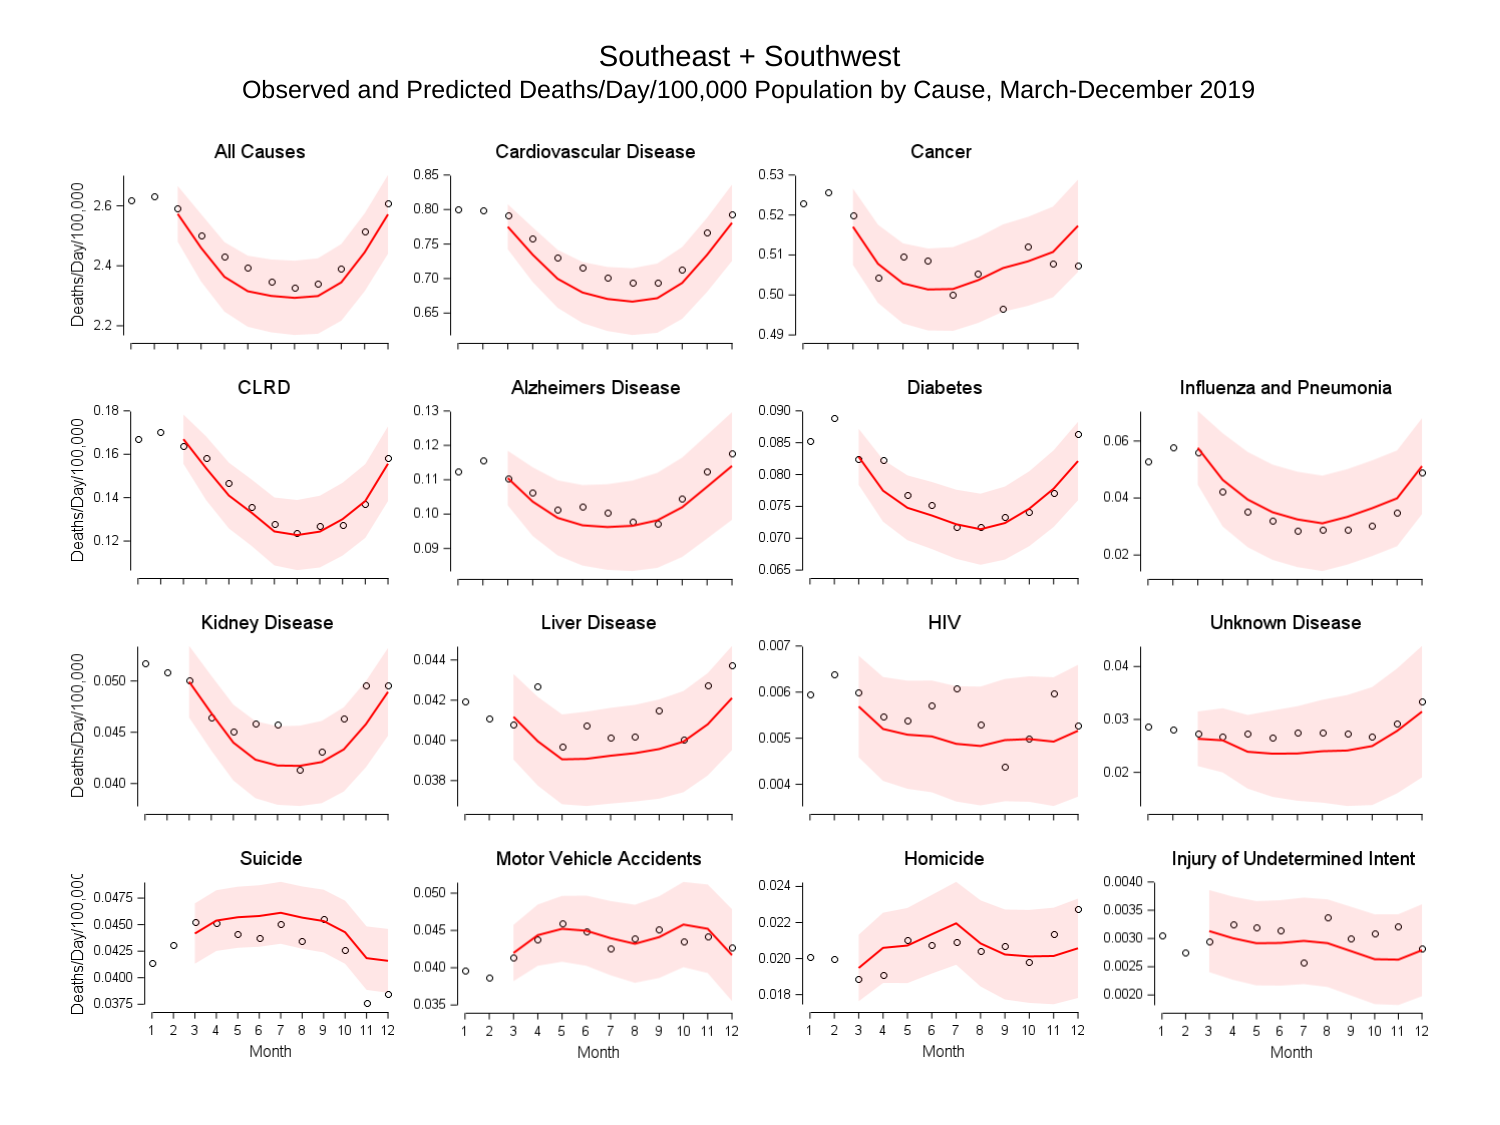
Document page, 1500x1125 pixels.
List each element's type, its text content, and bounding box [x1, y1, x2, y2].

picture [1098, 371, 1437, 598]
picture [1098, 842, 1437, 1069]
title Southeast + Southwest [37, 37, 1463, 73]
picture [1098, 607, 1437, 833]
picture [408, 842, 747, 1069]
picture [408, 136, 747, 363]
picture [63, 607, 402, 833]
title Observed and Predicted Deaths/Day/100,000 Population by Cause, March-December 2019 [37, 73, 1463, 104]
picture [753, 372, 1092, 598]
picture [63, 136, 402, 362]
picture [63, 372, 402, 598]
picture [408, 371, 747, 598]
picture [753, 607, 1092, 833]
picture [63, 842, 402, 1069]
picture [753, 842, 1092, 1069]
picture [753, 136, 1092, 362]
picture [408, 607, 747, 833]
